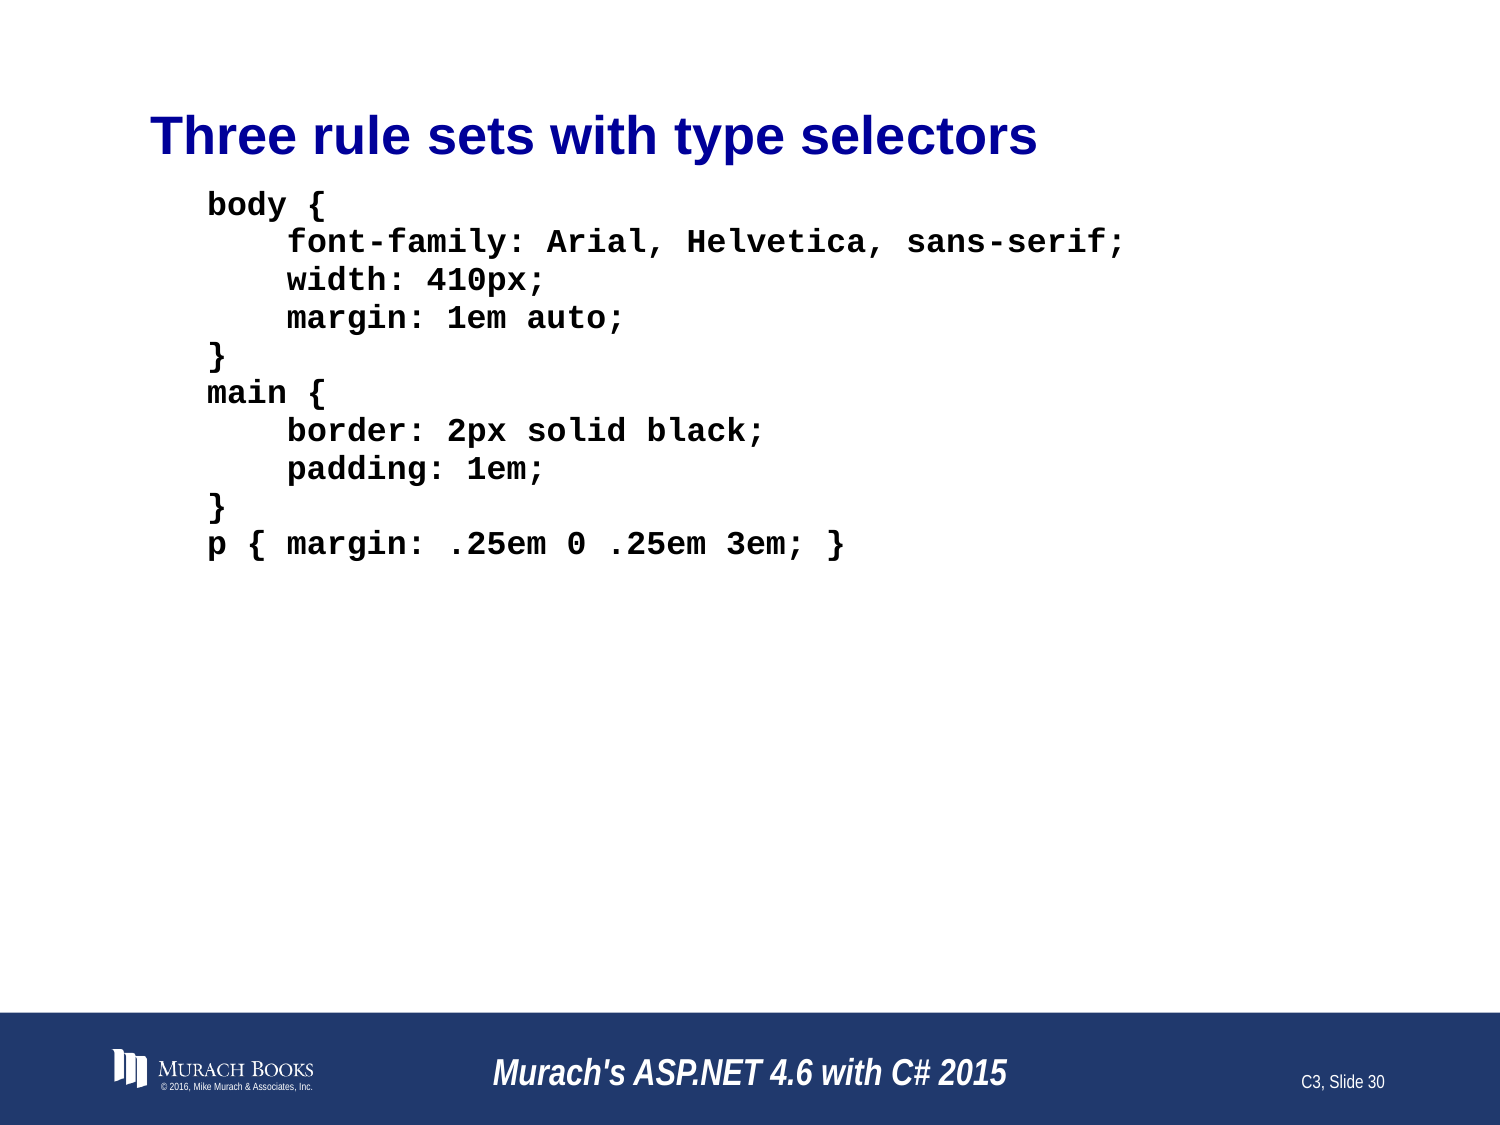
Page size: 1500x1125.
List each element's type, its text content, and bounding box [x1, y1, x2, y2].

slide_number Murach's ASP.NET 4.6 with C# 2015 [463, 1025, 1050, 1100]
title Three rule sets with type selectors [150, 99, 1350, 166]
slide_number C3, Slide 30 [1087, 1025, 1400, 1100]
footer © 2016, Mike Murach & Associates, Inc. [12, 1025, 463, 1100]
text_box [149, 187, 1348, 566]
